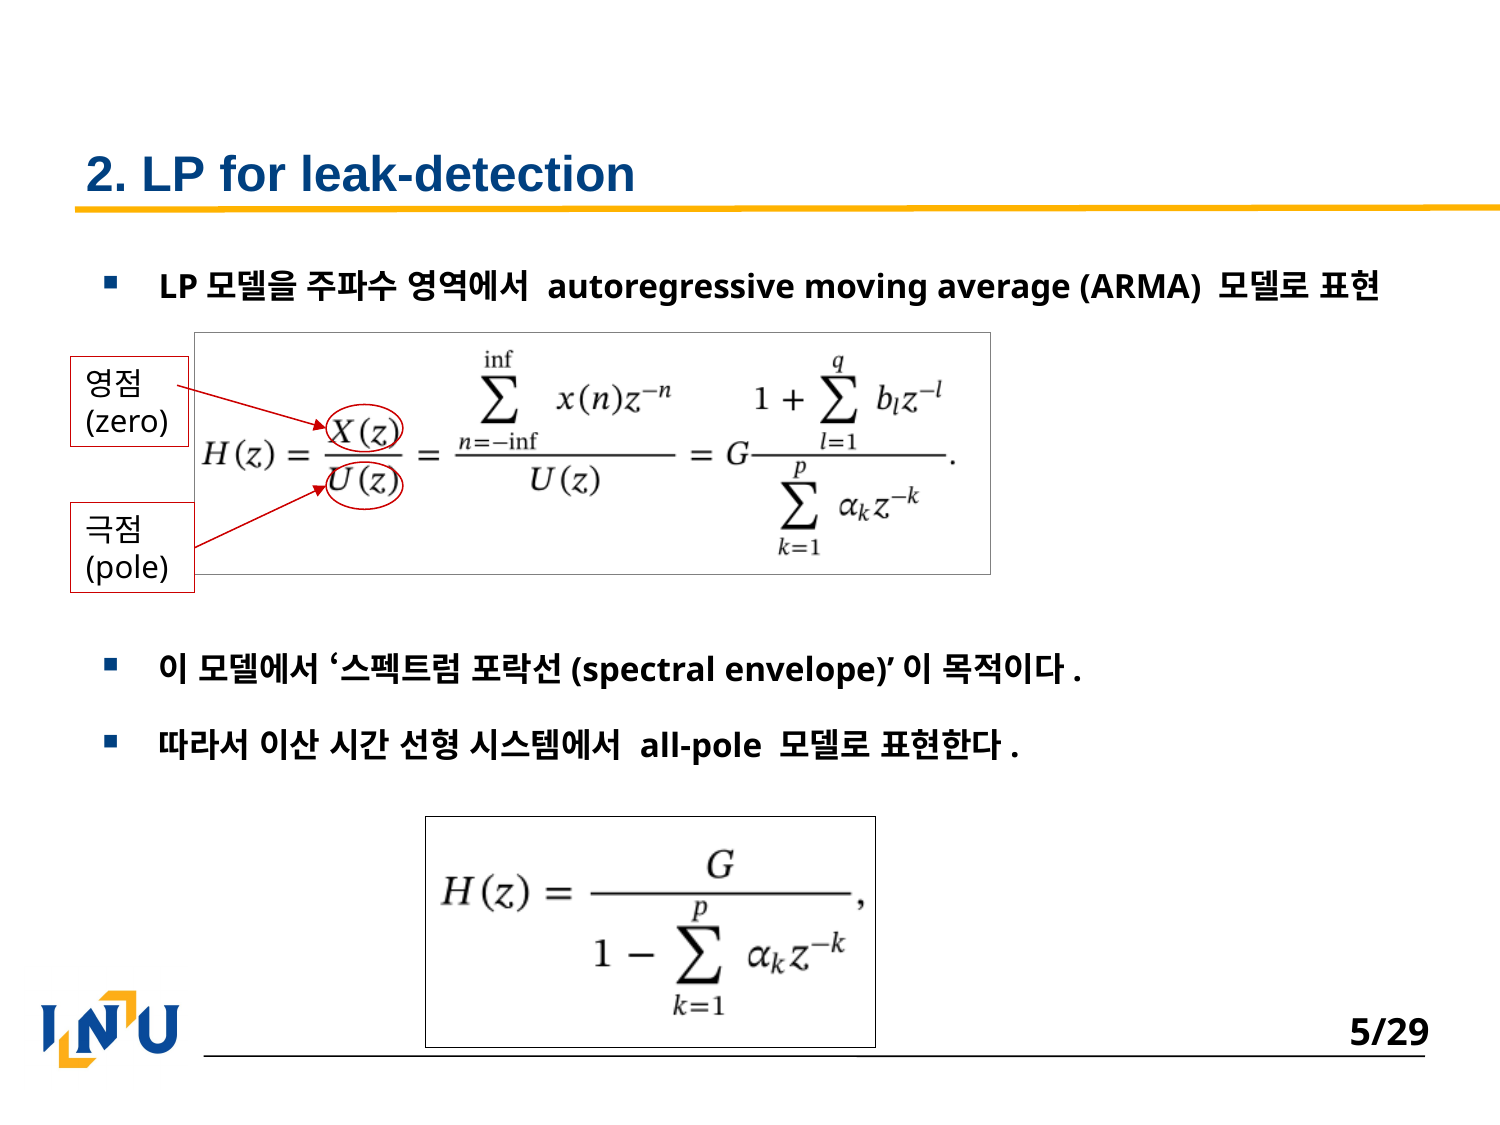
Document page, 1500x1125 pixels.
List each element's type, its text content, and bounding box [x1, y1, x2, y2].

picture [194, 331, 991, 575]
picture [24, 966, 188, 1090]
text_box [194, 485, 327, 549]
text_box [176, 385, 327, 429]
text_box 극점 (pole) [70, 502, 195, 593]
title 2. LP for leak-detection [70, 119, 1306, 210]
picture [424, 816, 876, 1048]
text_box 영점 (zero) [70, 356, 189, 447]
list LP모델을 주파수 영역에서 autoregressive moving average (ARMA) 모델로 표현 이 모델에서 ‘스펙트럼 포락선(spectral envelope)’이 목적이다. 따라서 이산 시간 선형 시스템에서 all-pole 모델로 표현한다. [87, 237, 1457, 1059]
